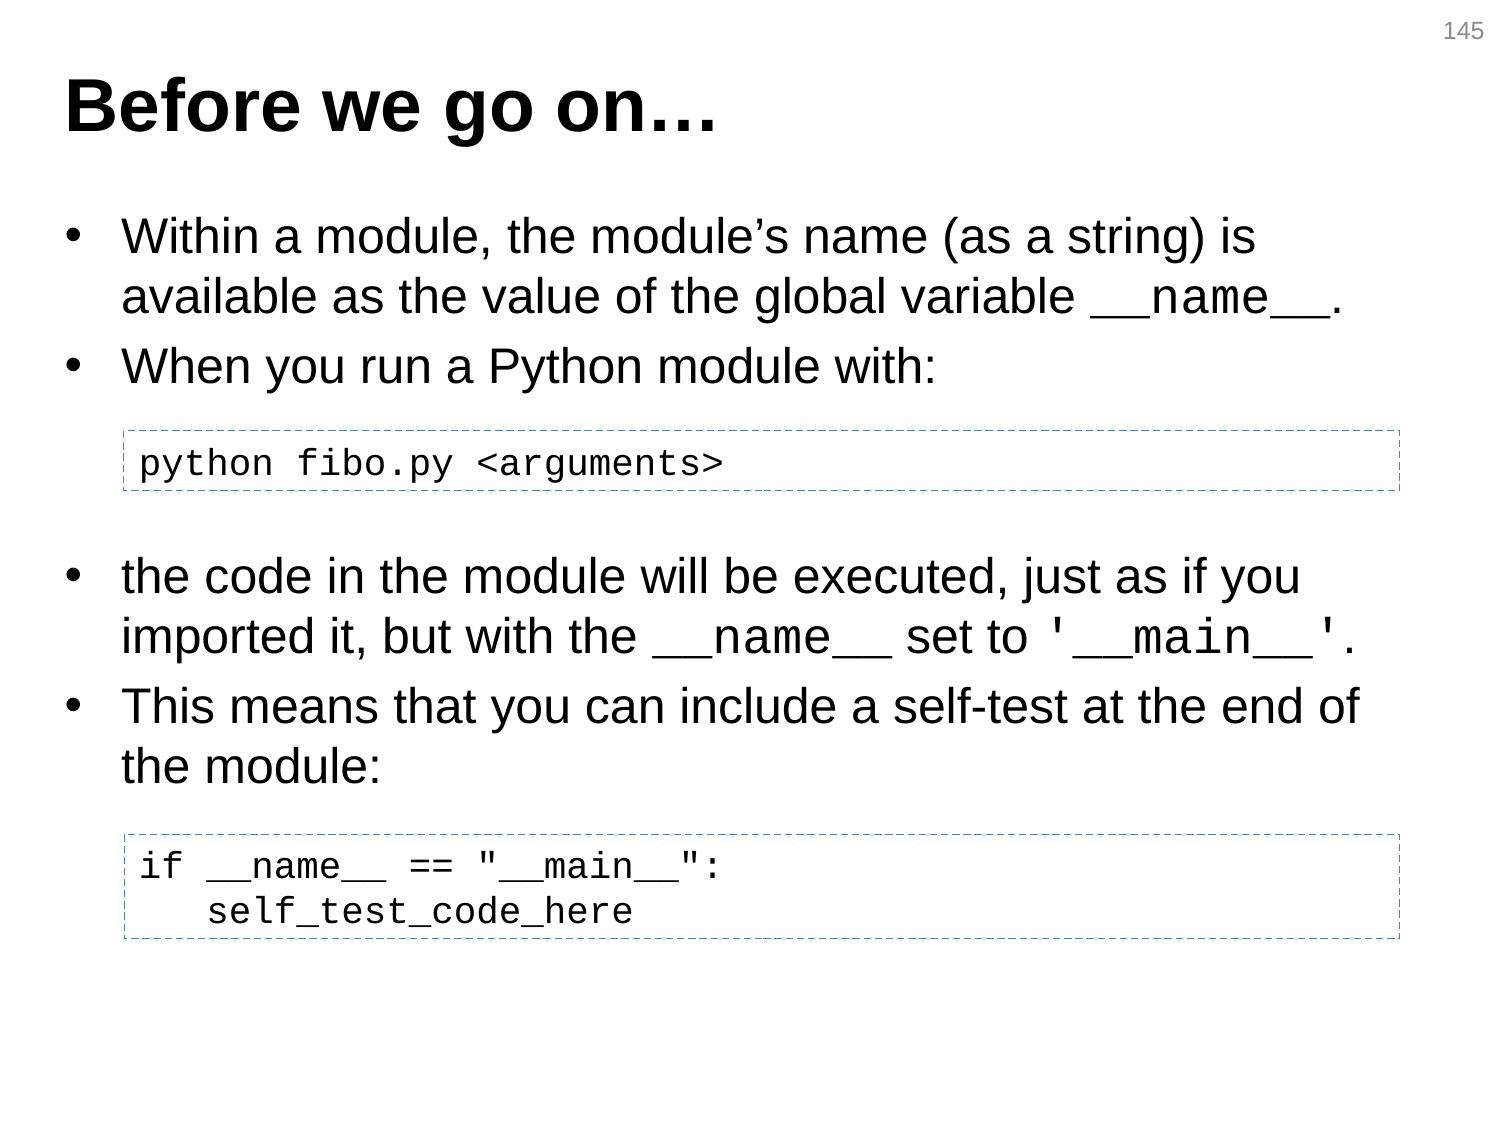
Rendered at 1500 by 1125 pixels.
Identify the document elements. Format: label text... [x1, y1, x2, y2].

title Before we go on… [49, 7, 1400, 195]
list Within a module, the module’s name (as a string) is available as the value of the global variable __name__. When you run a Python module with: the code in the module will be executed, just as if you imported it, but with the __name__ set to '__main__'. This means that you can include a self-test at the end of the module: [49, 196, 1400, 939]
slide_number 145 [1149, 0, 1500, 60]
text_box python fibo.py <arguments> [123, 430, 1400, 491]
text_box if __name__ == "__main__": self_test_code_here [124, 834, 1400, 939]
